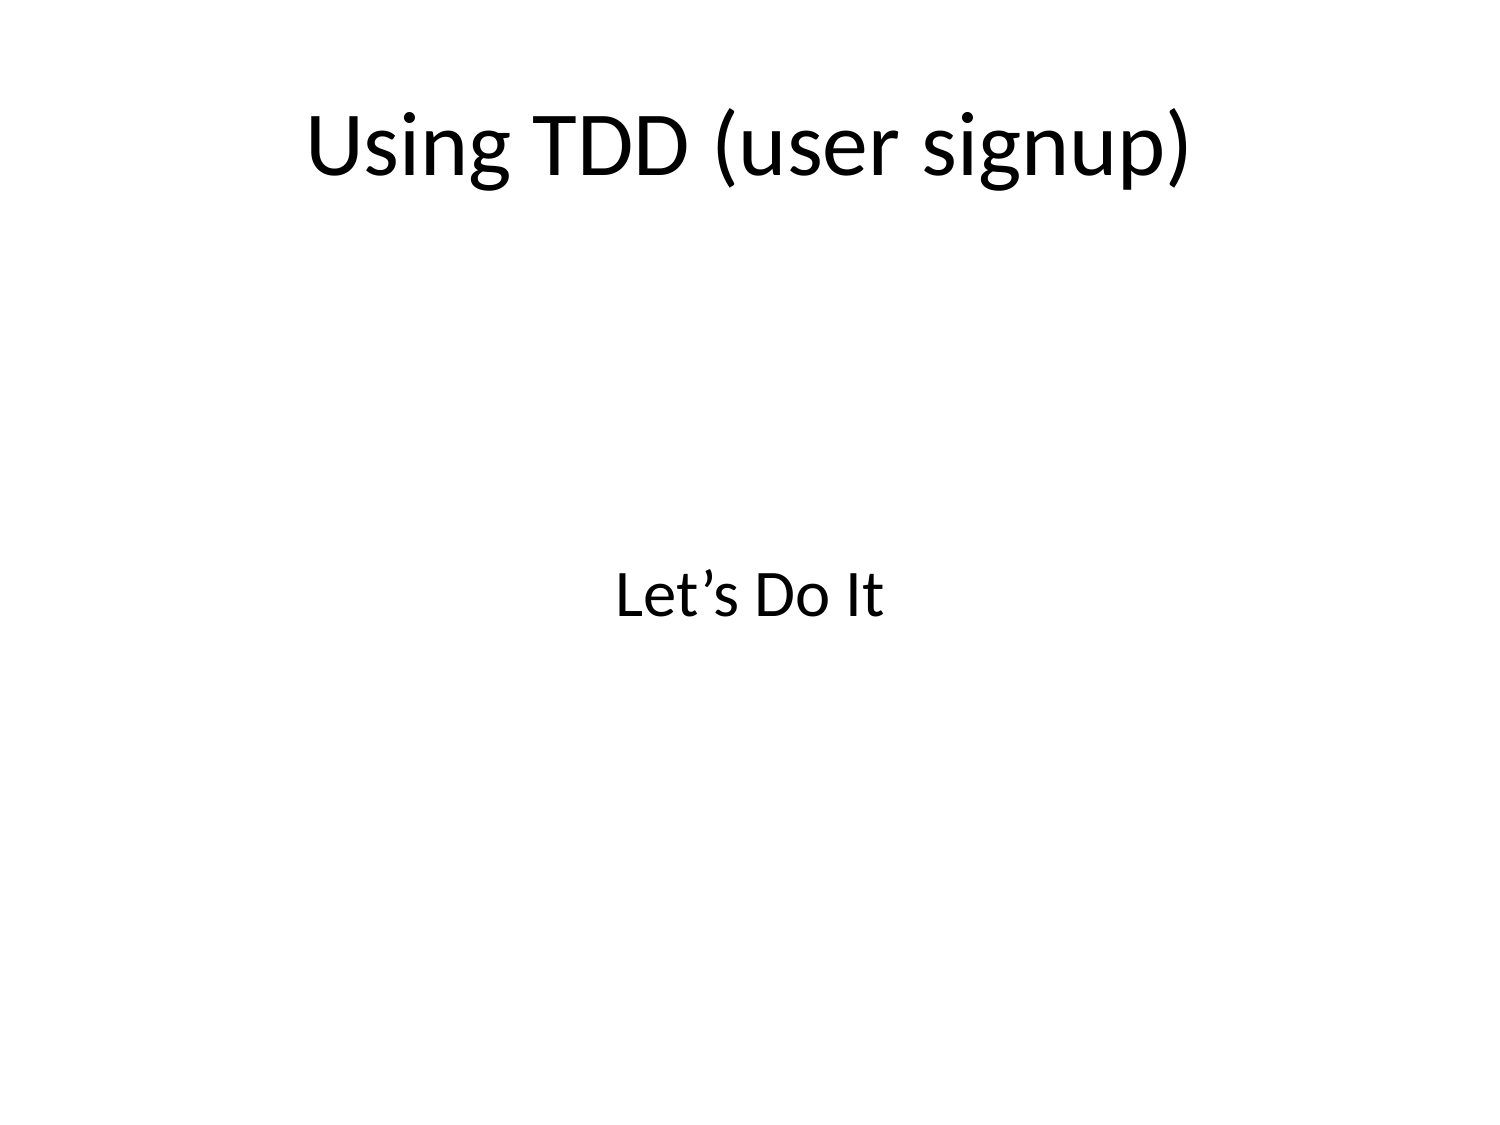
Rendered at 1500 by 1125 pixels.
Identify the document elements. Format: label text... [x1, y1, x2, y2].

list Let’s Do It [75, 262, 1425, 1005]
title Using TDD (user signup) [75, 45, 1425, 233]
